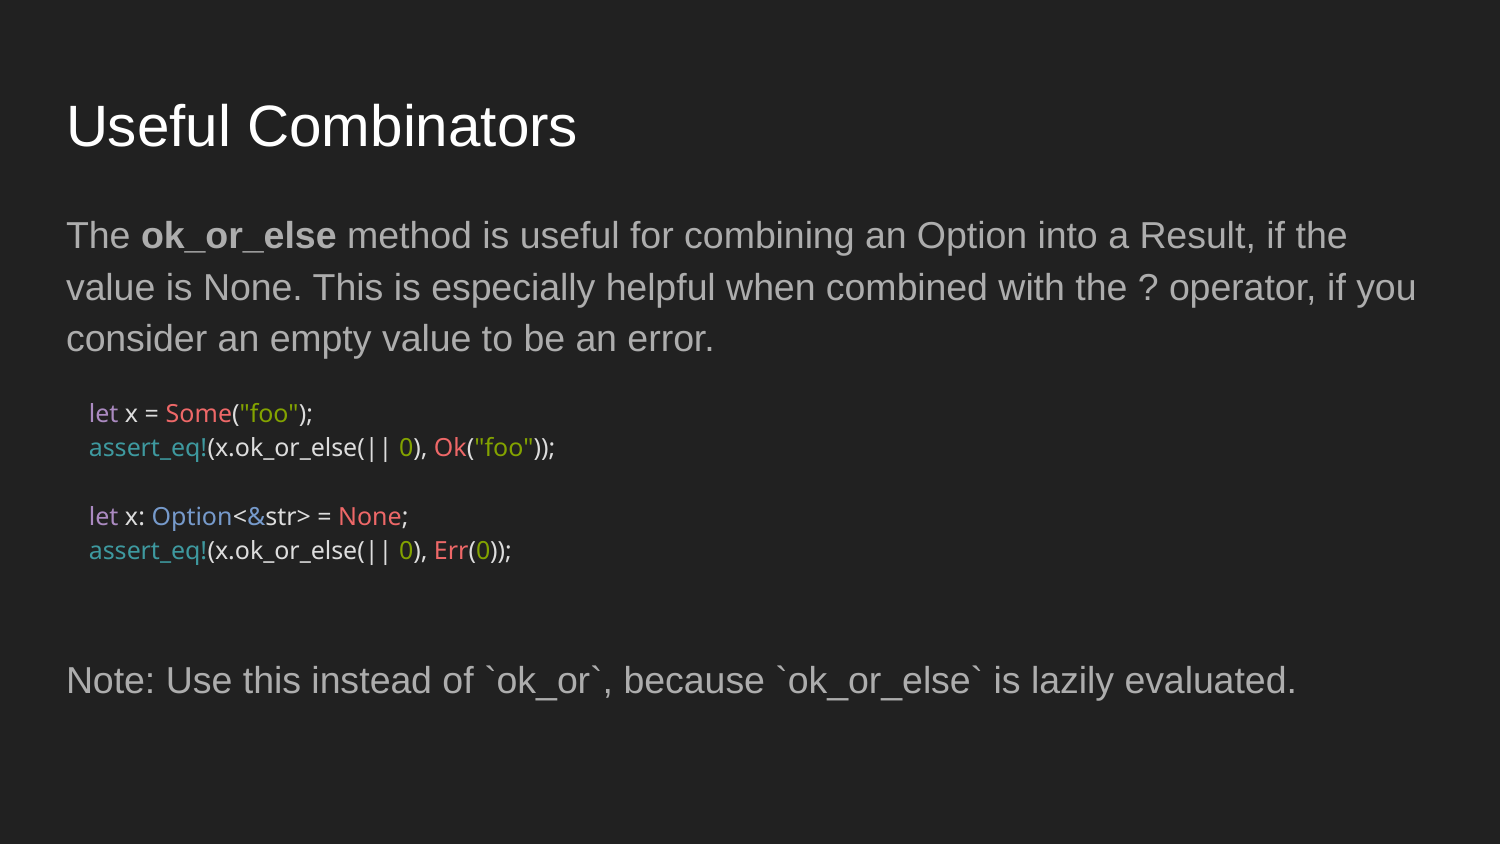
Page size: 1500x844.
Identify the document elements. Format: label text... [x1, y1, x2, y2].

title Useful Combinators [51, 72, 1449, 167]
list The ok_or_else method is useful for combining an Option into a Result, if the value is None. This is especially helpful when combined with the ? operator, if you consider an empty value to be an error. let x = Some("foo"); assert_eq!(x.ok_or_else(|| 0), Ok("foo")); let x: Option<&str> = None; assert_eq!(x.ok_or_else(|| 0), Err(0)); Note: Use this instead of `ok_or`, because `ok_or_else` is lazily evaluated. [51, 189, 1449, 750]
